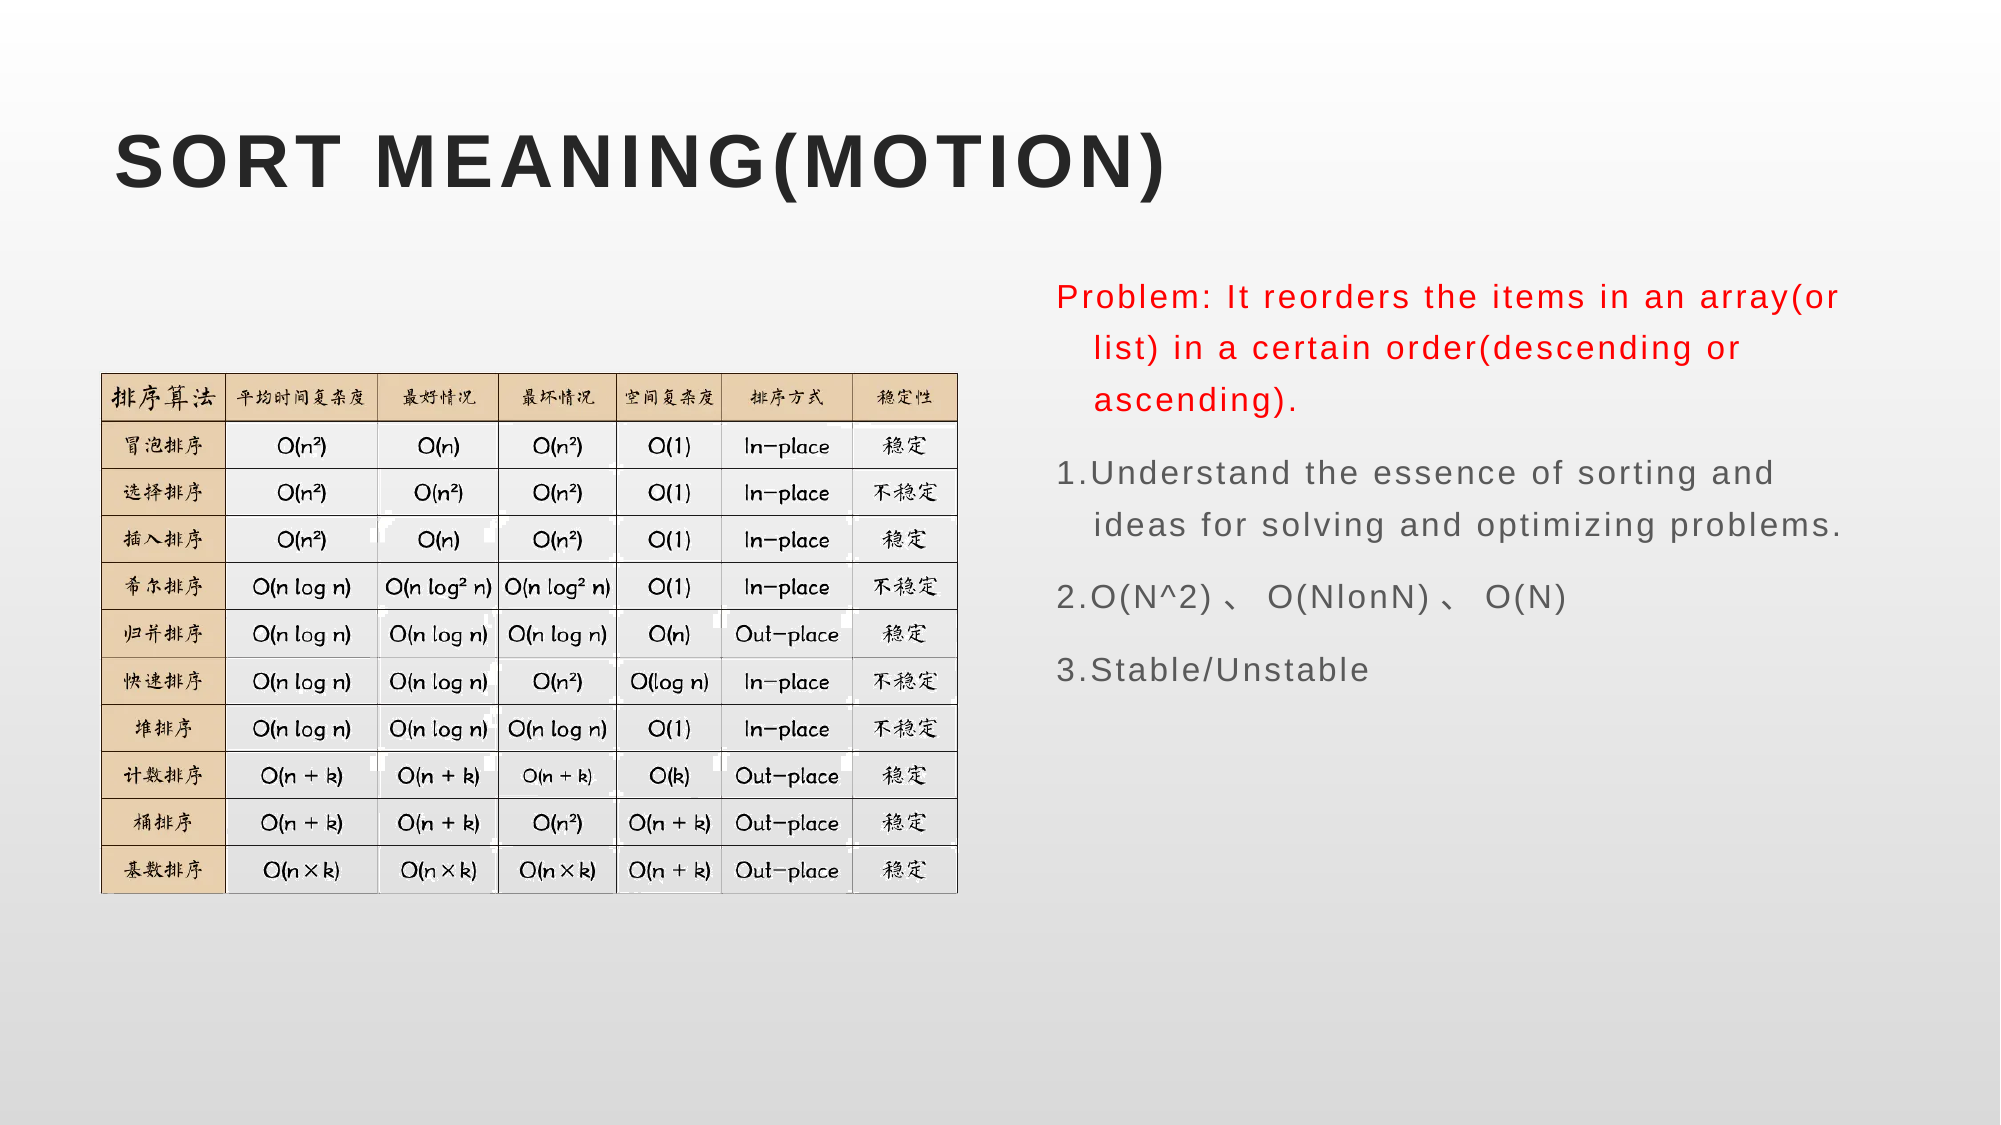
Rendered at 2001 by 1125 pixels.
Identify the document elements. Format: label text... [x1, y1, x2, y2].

title SORT MEANING(MOTION) [99, 99, 1900, 216]
list Problem: It reorders the items in an array(or list) in a certain order(descending or ascending). 1.Understand the essence of sorting and ideas for solving and optimizing problems. 2.O(N^2)、O(NlonN)、O(N) 3.Stable/Unstable [1041, 255, 1900, 1011]
picture [99, 371, 959, 894]
